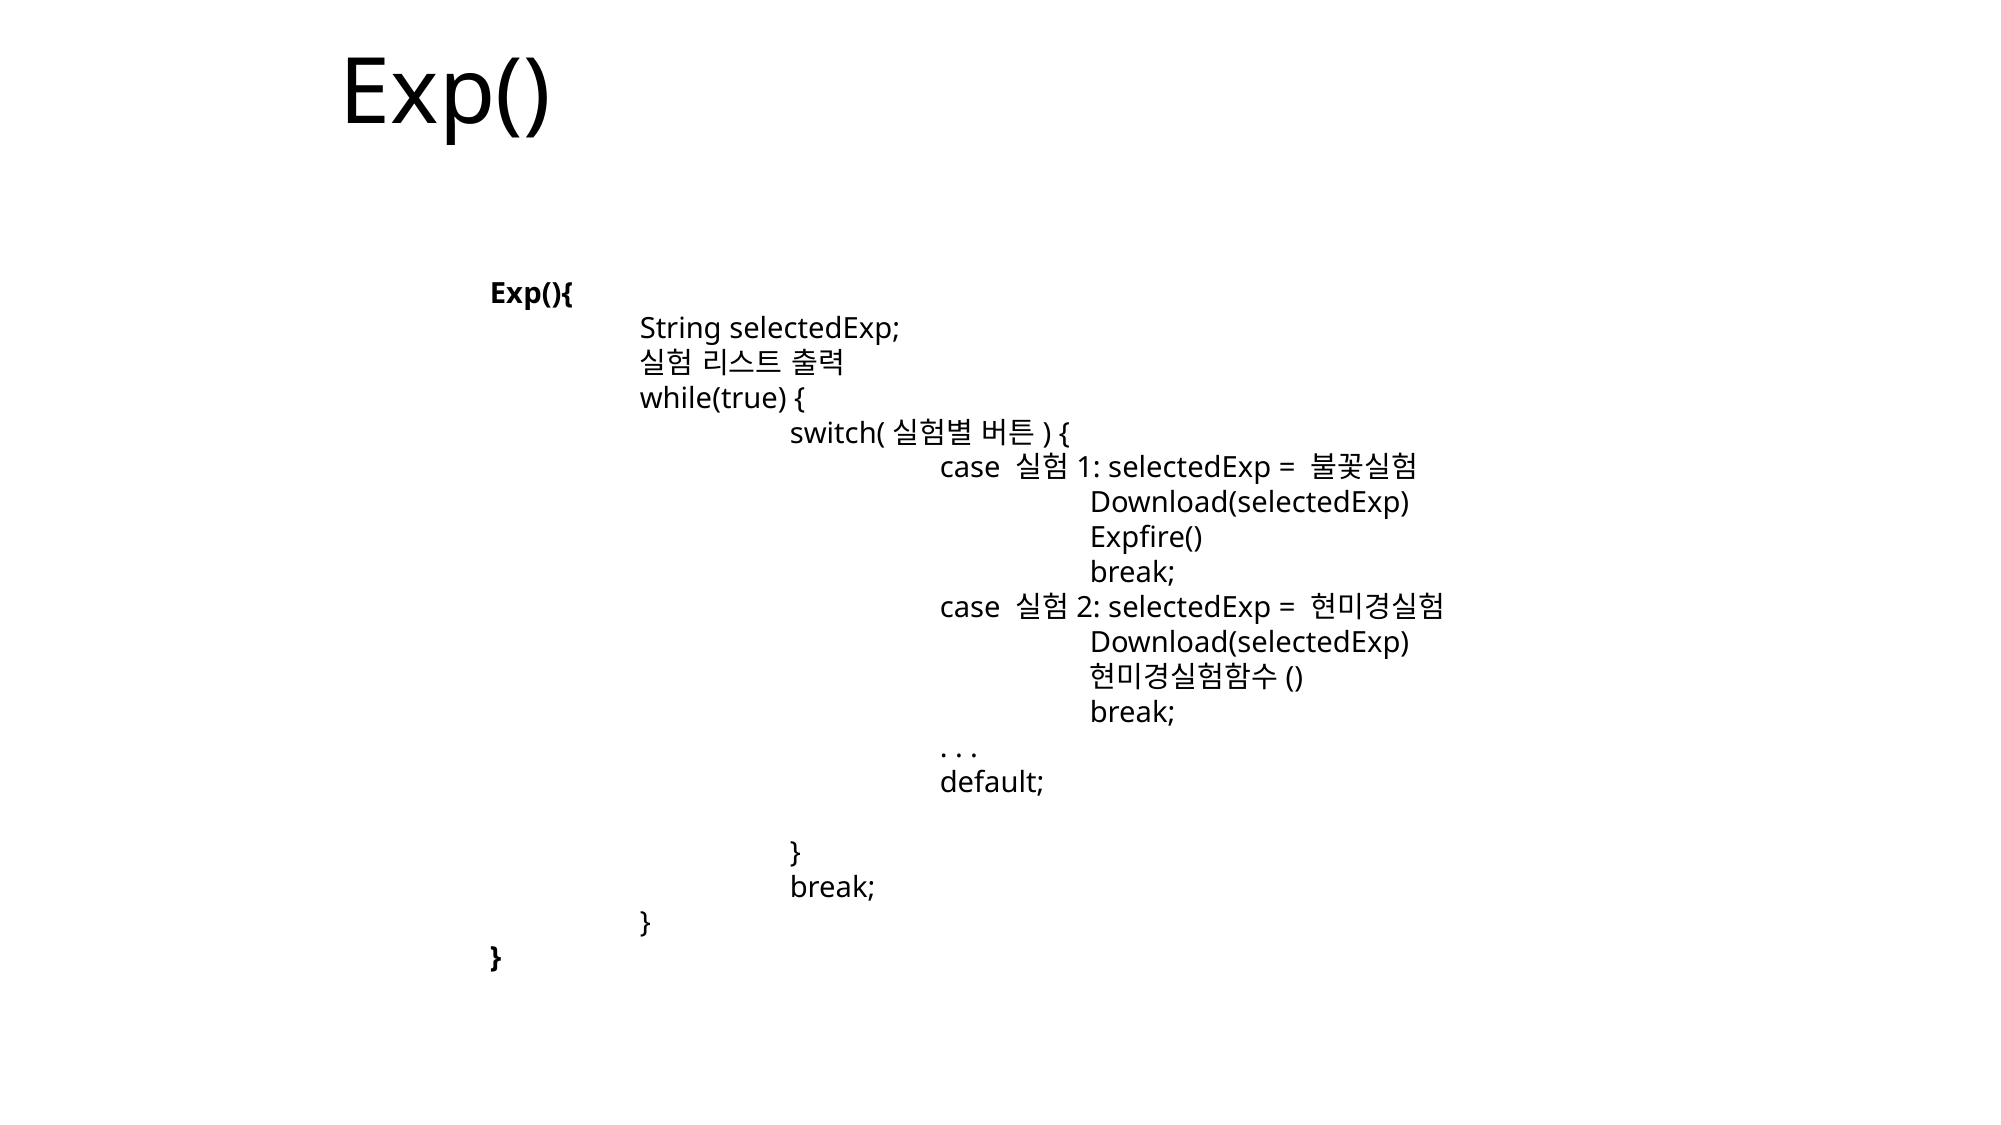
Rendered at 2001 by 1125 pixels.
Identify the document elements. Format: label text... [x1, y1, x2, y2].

text_box Exp(){ String selectedExp; 실험 리스트 출력 while(true) { switch(실험별 버튼) { case 실험1: selectedExp = 불꽃실험 Download(selectedExp) Expfire() break; case 실험2: selectedExp = 현미경실험 Download(selectedExp) 현미경실험함수() break; . . . default; } break; } } [324, 231, 1662, 1035]
title Exp() [324, 0, 1675, 188]
